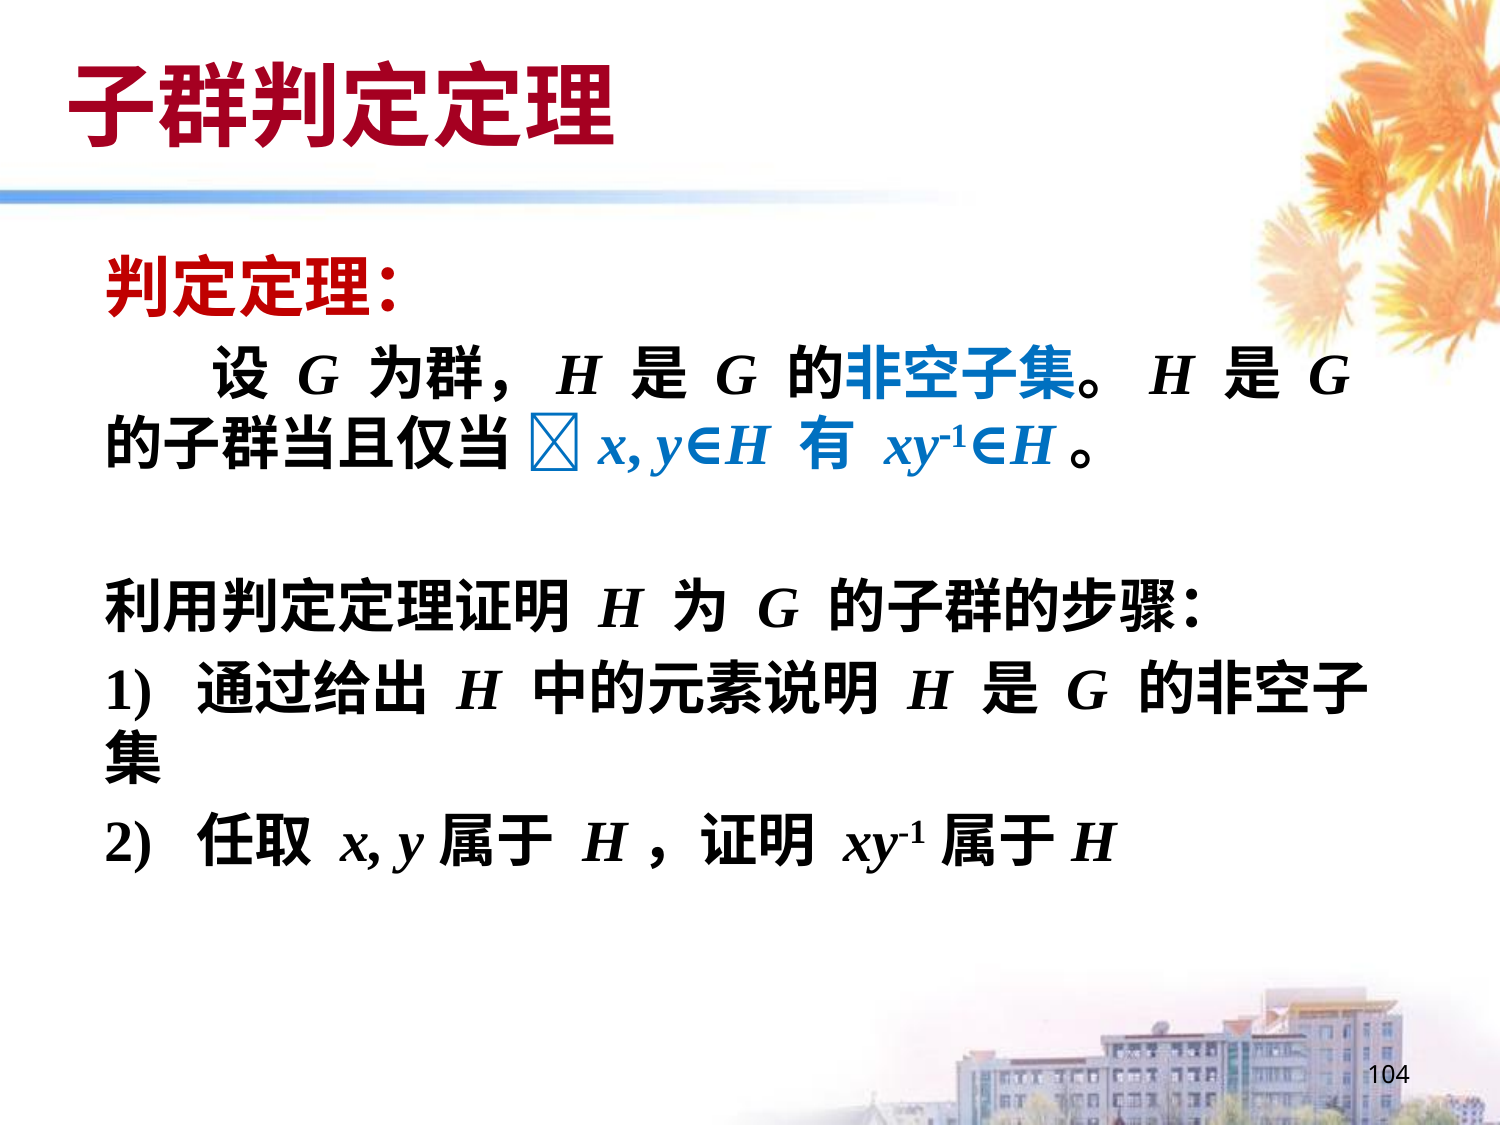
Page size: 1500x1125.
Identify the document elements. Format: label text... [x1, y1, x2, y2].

title 子群判定定理 [50, 0, 1401, 216]
picture [0, 0, 1500, 1125]
slide_number 104 [1074, 1024, 1426, 1101]
list 判定定理： 设 G 为群，H 是 G 的非空子集。H 是 G 的子群当且仅当 x, y∈H 有 xy1∈H。 利用判定定理证明 H 为 G 的子群的步骤： 1) 通过给出 H 中的元素说明 H 是 G 的非空子集 2) 任取 x, y属于 H，证明 xy-1属于H [89, 237, 1401, 875]
